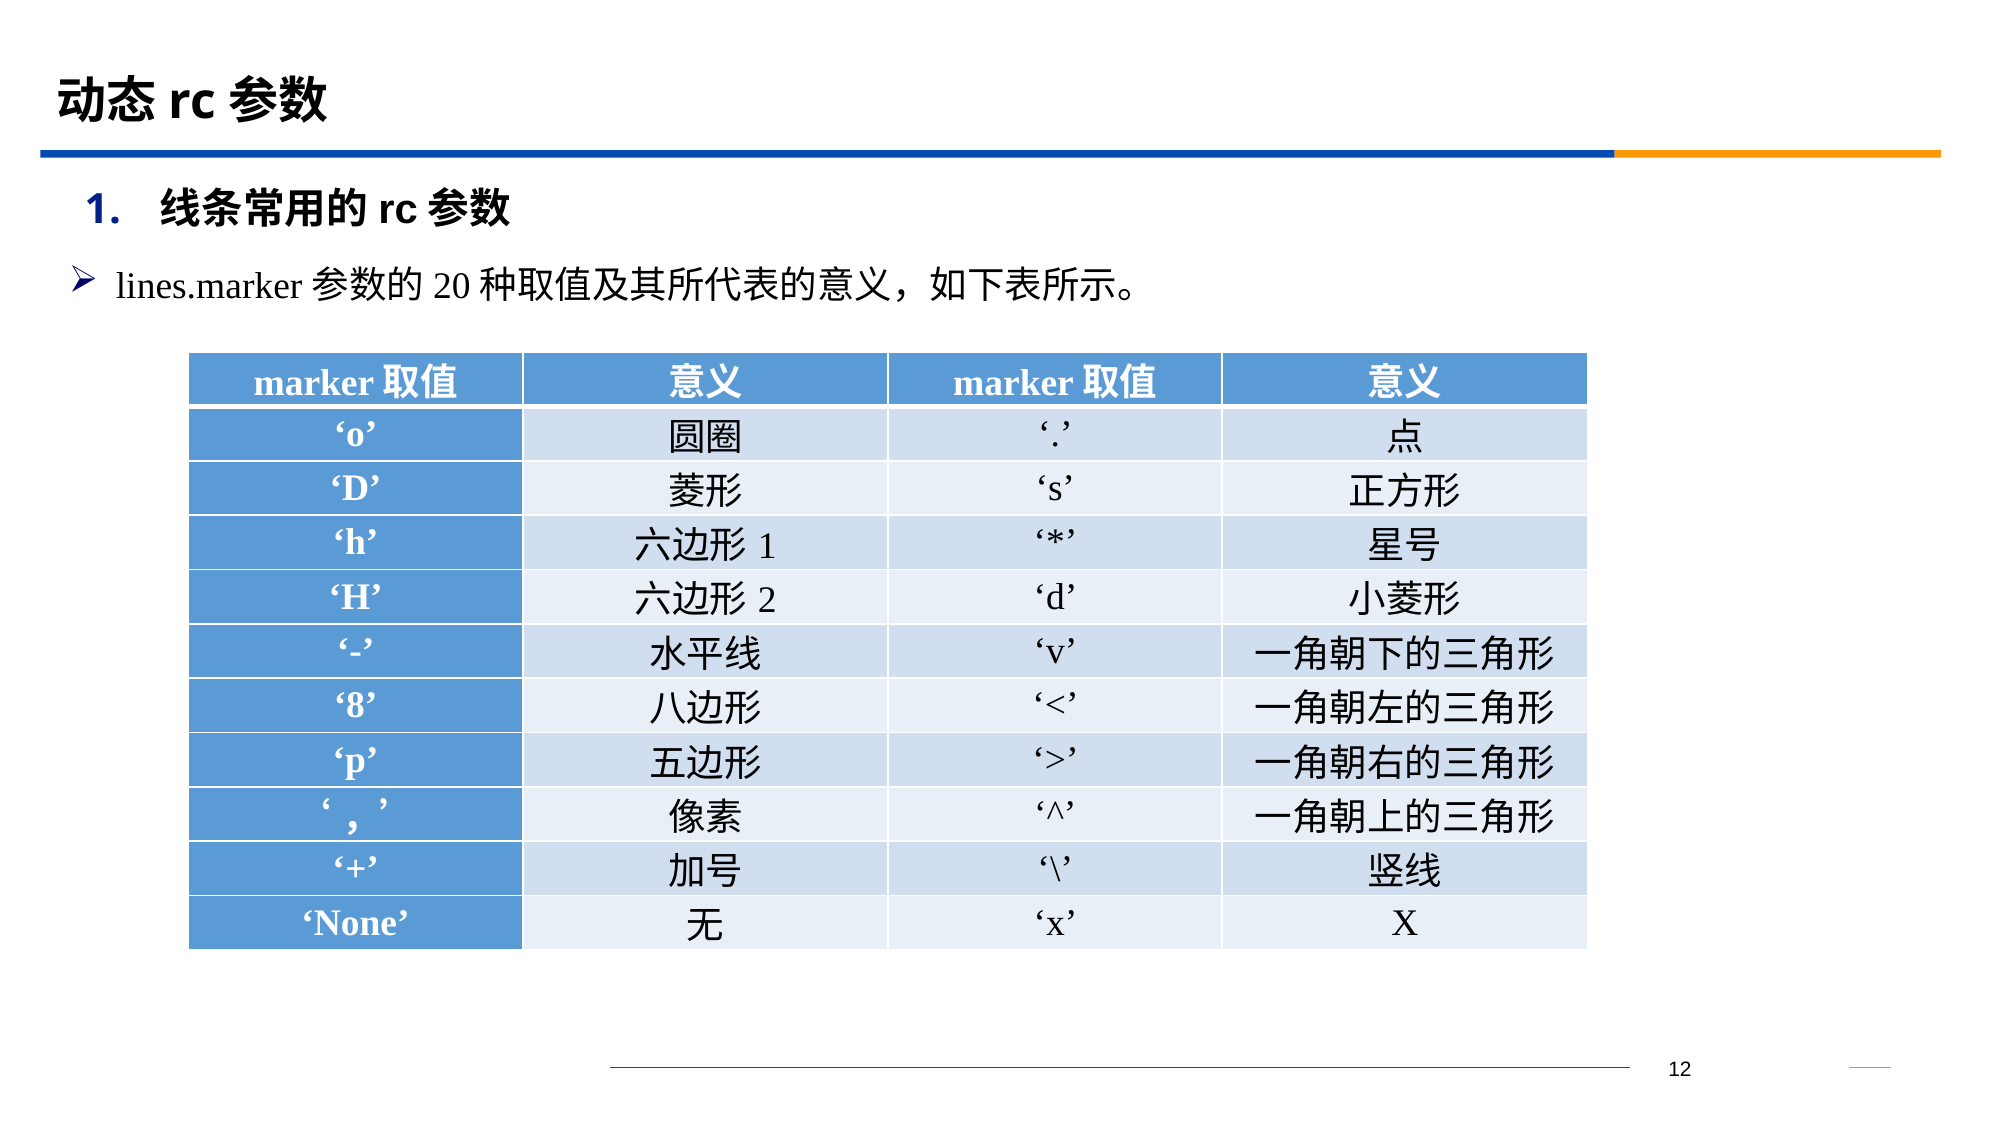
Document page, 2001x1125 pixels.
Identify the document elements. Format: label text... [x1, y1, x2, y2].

text_box lines.marker参数的20种取值及其所代表的意义，如下表所示。 [53, 242, 1941, 325]
table_cell 正方形 [1223, 462, 1587, 514]
table_cell 圆圈 [524, 409, 887, 460]
table_cell ‘<’ [889, 679, 1221, 732]
table_cell 六边形2 [524, 570, 887, 623]
table_cell ‘^’ [889, 788, 1221, 840]
table_cell ‘+’ [189, 842, 522, 895]
table_cell 菱形 [524, 462, 887, 514]
table_cell ‘D’ [189, 462, 522, 514]
table_cell ‘None’ [189, 896, 522, 949]
table_cell 六边形1 [524, 516, 887, 569]
table_cell ‘o’ [189, 409, 522, 460]
table_cell 像素 [524, 788, 887, 840]
list 线条常用的rc参数 [69, 174, 1941, 242]
table_cell 竖线 [1223, 842, 1587, 895]
table_header marker取值 [189, 353, 522, 404]
table_cell 一角朝右的三角形 [1223, 733, 1587, 786]
table_cell X [1223, 896, 1587, 949]
table_cell ‘\’ [889, 842, 1221, 895]
table_cell ‘v’ [889, 625, 1221, 677]
table_cell ‘>’ [889, 733, 1221, 786]
table_cell 水平线 [524, 625, 887, 677]
table_cell 一角朝上的三角形 [1223, 788, 1587, 840]
table_cell ‘*’ [889, 516, 1221, 569]
table_header 意义 [524, 353, 887, 404]
table_cell ‘-’ [189, 625, 522, 677]
table_cell ‘d’ [889, 570, 1221, 623]
table_cell 小菱形 [1223, 570, 1587, 623]
table_cell 星号 [1223, 516, 1587, 569]
table_cell ‘s’ [889, 462, 1221, 514]
table_cell 加号 [524, 842, 887, 895]
table_cell 八边形 [524, 679, 887, 732]
table_cell 无 [524, 896, 887, 949]
table_header marker取值 [889, 353, 1221, 404]
table_cell 点 [1223, 409, 1587, 460]
title 动态rc参数 [41, 58, 1842, 146]
table_cell 一角朝下的三角形 [1223, 625, 1587, 677]
table_cell ‘，’ [189, 788, 522, 840]
table_cell ‘.’ [889, 409, 1221, 460]
table_cell ‘x’ [889, 896, 1221, 949]
table_cell 五边形 [524, 733, 887, 786]
table_cell ‘H’ [189, 570, 522, 623]
table_cell ‘p’ [189, 733, 522, 786]
table_cell ‘h’ [189, 516, 522, 569]
table_cell ‘8’ [189, 679, 522, 732]
table_cell 一角朝左的三角形 [1223, 679, 1587, 732]
table_header 意义 [1223, 353, 1587, 404]
